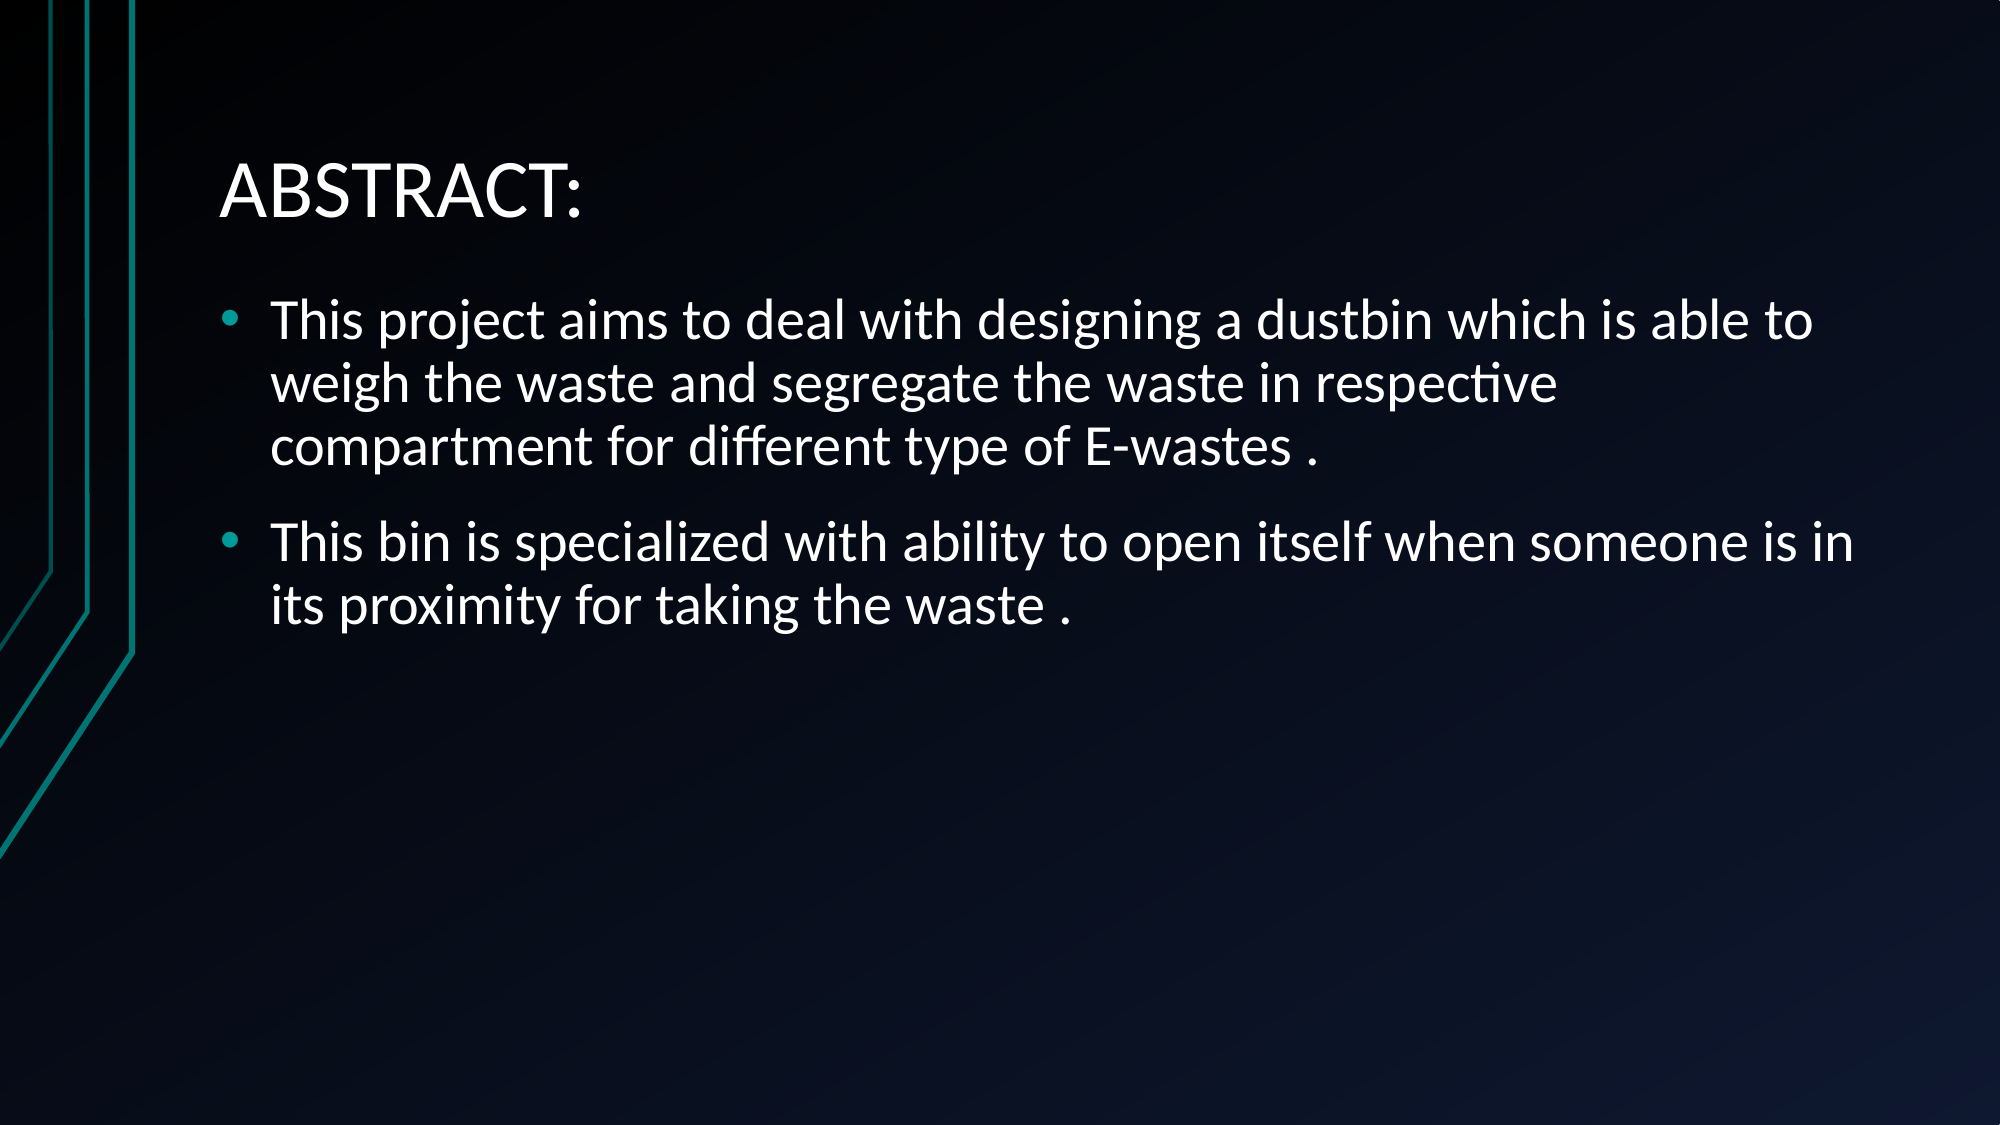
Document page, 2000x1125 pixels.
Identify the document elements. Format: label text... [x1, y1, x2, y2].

list This project aims to deal with designing a dustbin which is able to weigh the waste and segregate the waste in respective compartment for different type of E-wastes . This bin is specialized with ability to open itself when someone is in its proximity for taking the waste . [199, 279, 1900, 1012]
title ABSTRACT: [199, 45, 1900, 246]
